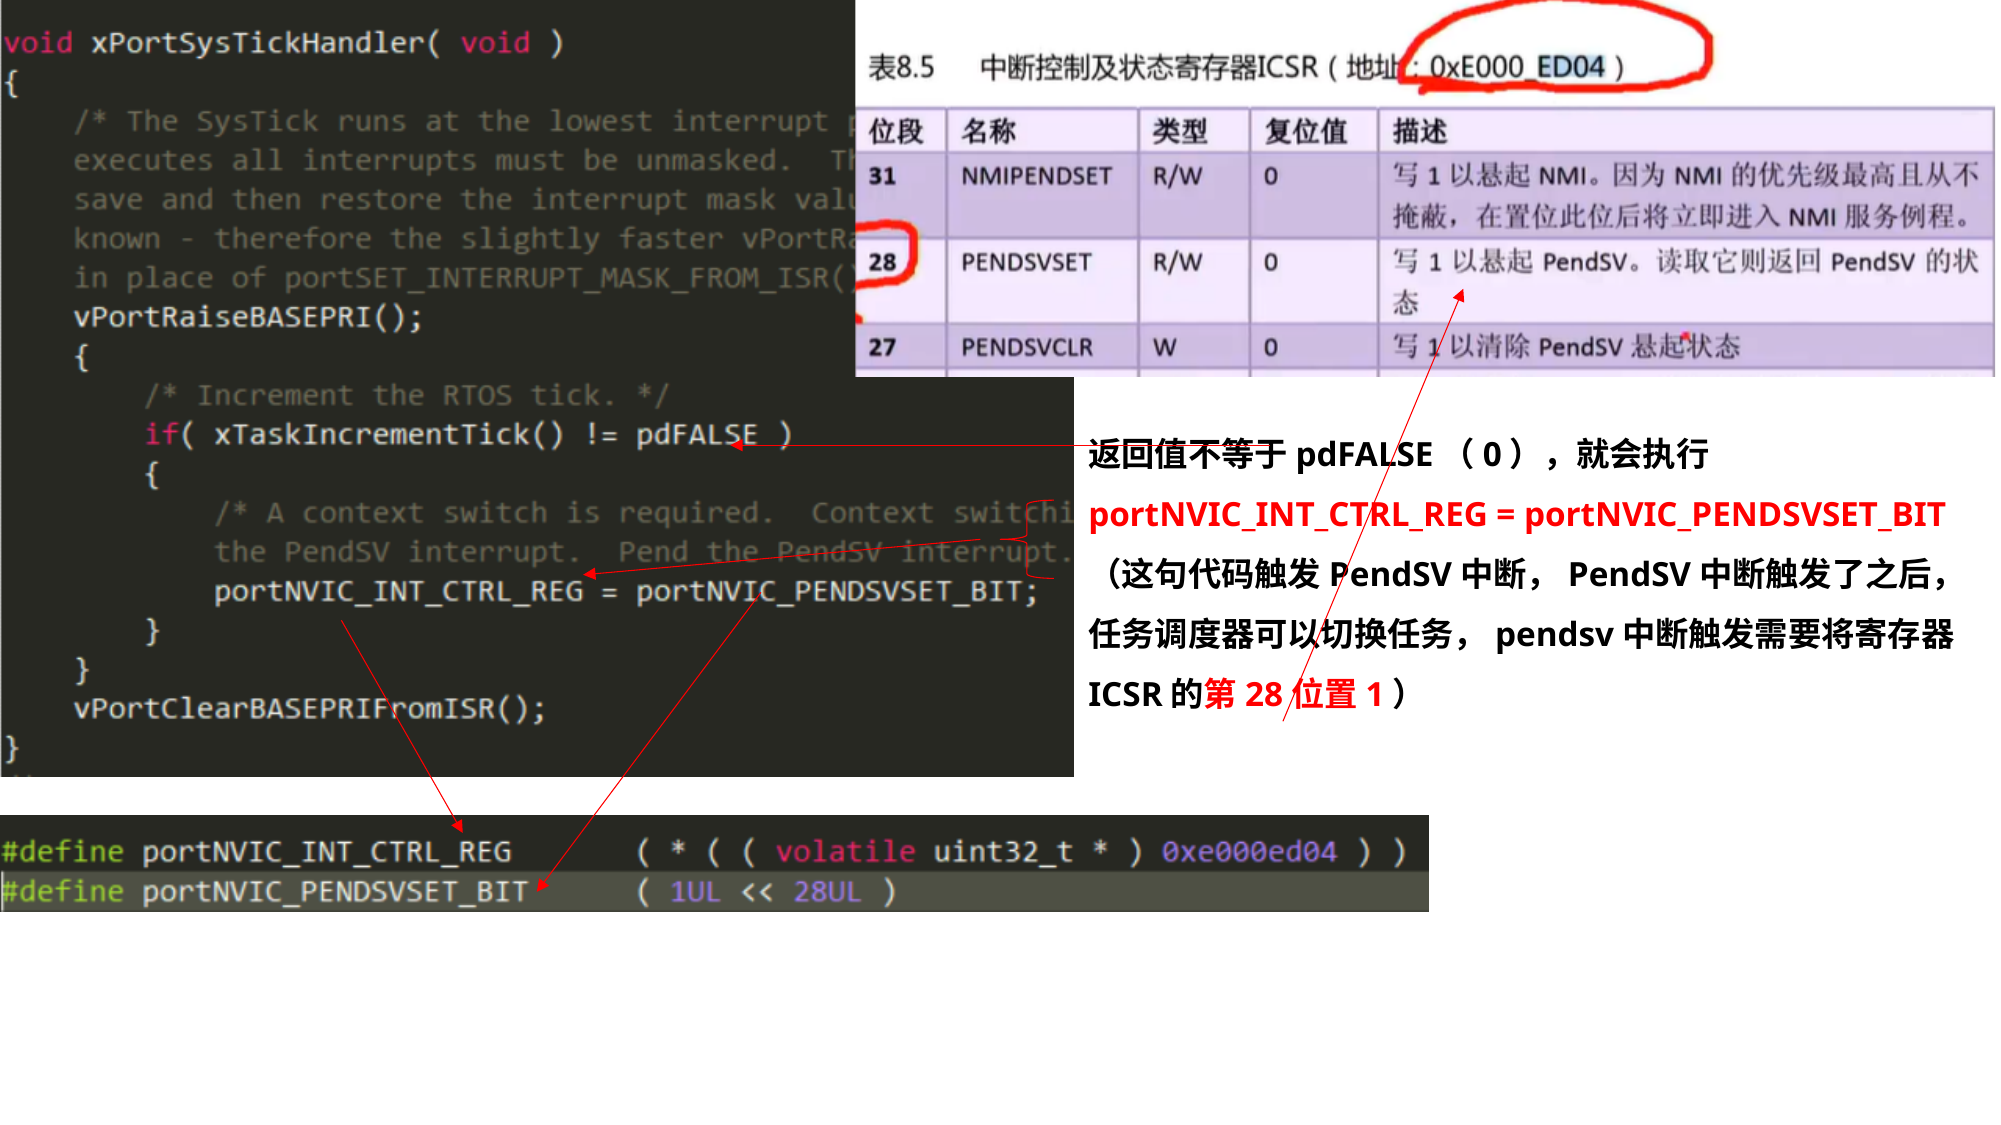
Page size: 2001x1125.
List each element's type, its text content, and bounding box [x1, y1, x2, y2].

picture [0, 0, 1996, 777]
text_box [1282, 288, 1464, 722]
text_box 返回值不等于pdFALSE（0），就会执行 portNVIC_INT_CTRL_REG = portNVIC_PENDSVSET_BIT （这句代码触发PendSV中断，PendSV中断触发了之后，任务调度器可以切换任务，pendsv中断触发需要将寄存器ICSR的第28位置1） [1074, 406, 1282, 721]
text_box 返回值不等于pdFALSE（0），就会执行 portNVIC_INT_CTRL_REG = portNVIC_PENDSVSET_BIT （这句代码触发PendSV中断，PendSV中断触发了之后，任务调度器可以切换任务，pendsv中断触发需要将寄存器ICSR的第28位置1） [1464, 406, 1996, 721]
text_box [536, 592, 761, 892]
picture [0, 815, 1429, 912]
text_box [341, 620, 463, 833]
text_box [583, 539, 981, 575]
